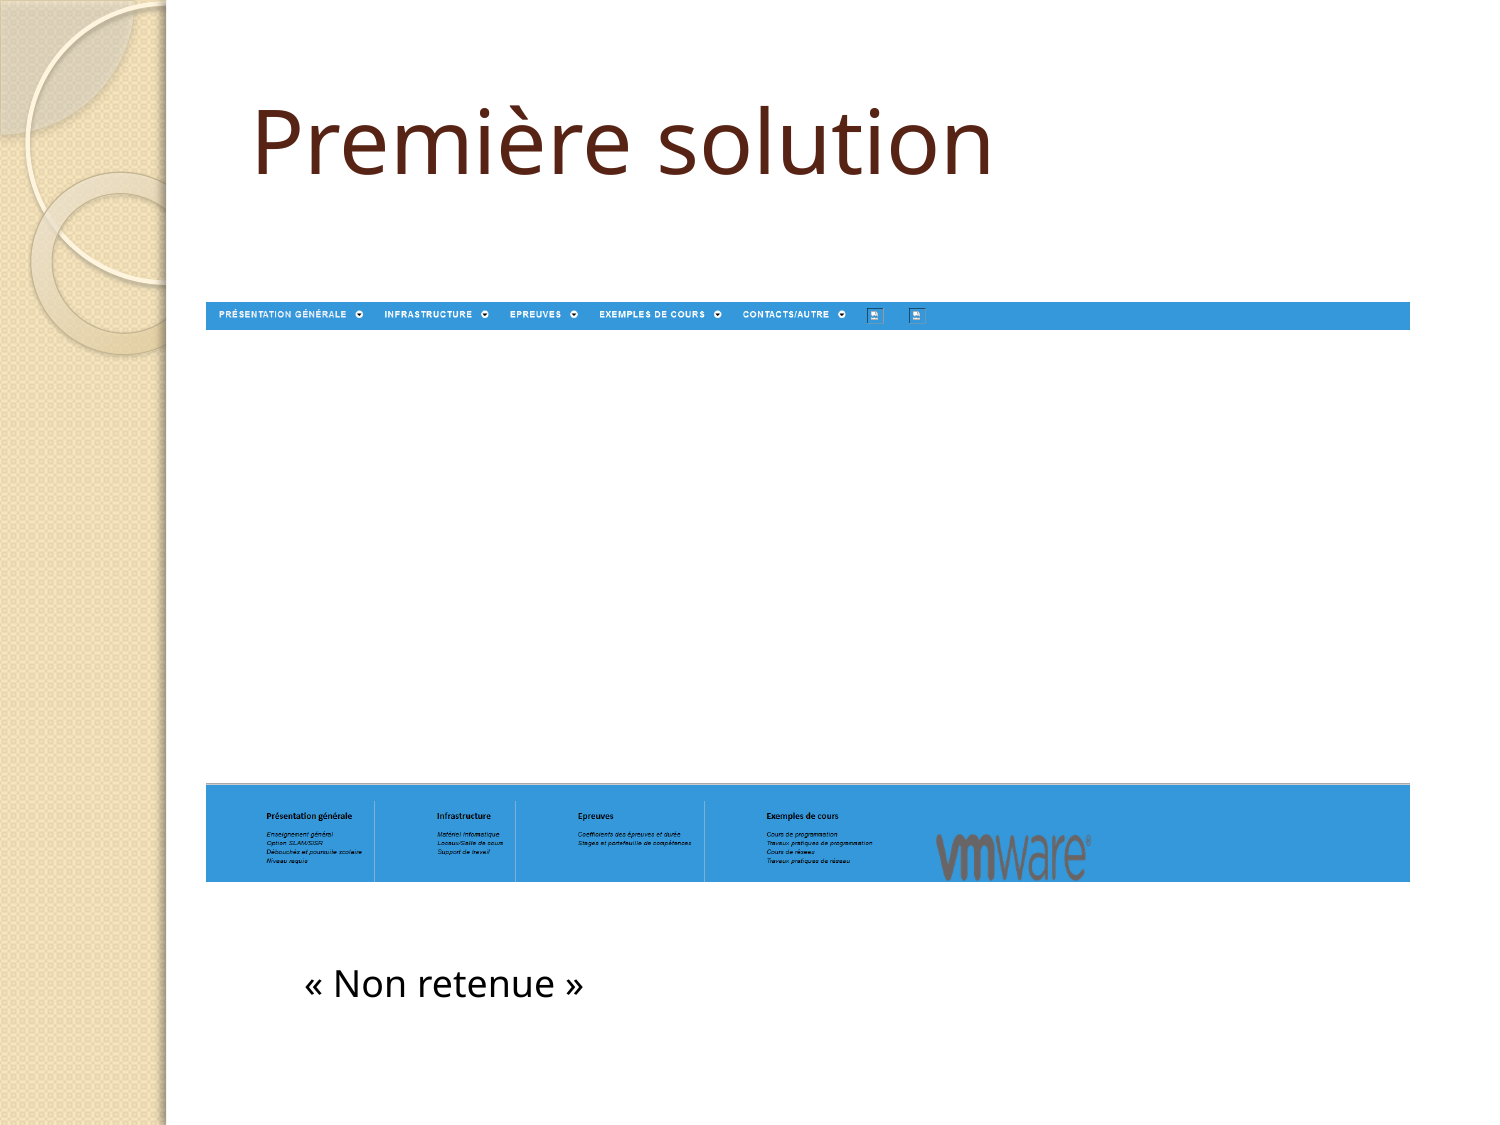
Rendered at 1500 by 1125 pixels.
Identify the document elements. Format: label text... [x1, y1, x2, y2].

title Première solution [235, 45, 1466, 233]
picture [206, 302, 1411, 882]
text_box « Non retenue » [289, 952, 786, 1012]
